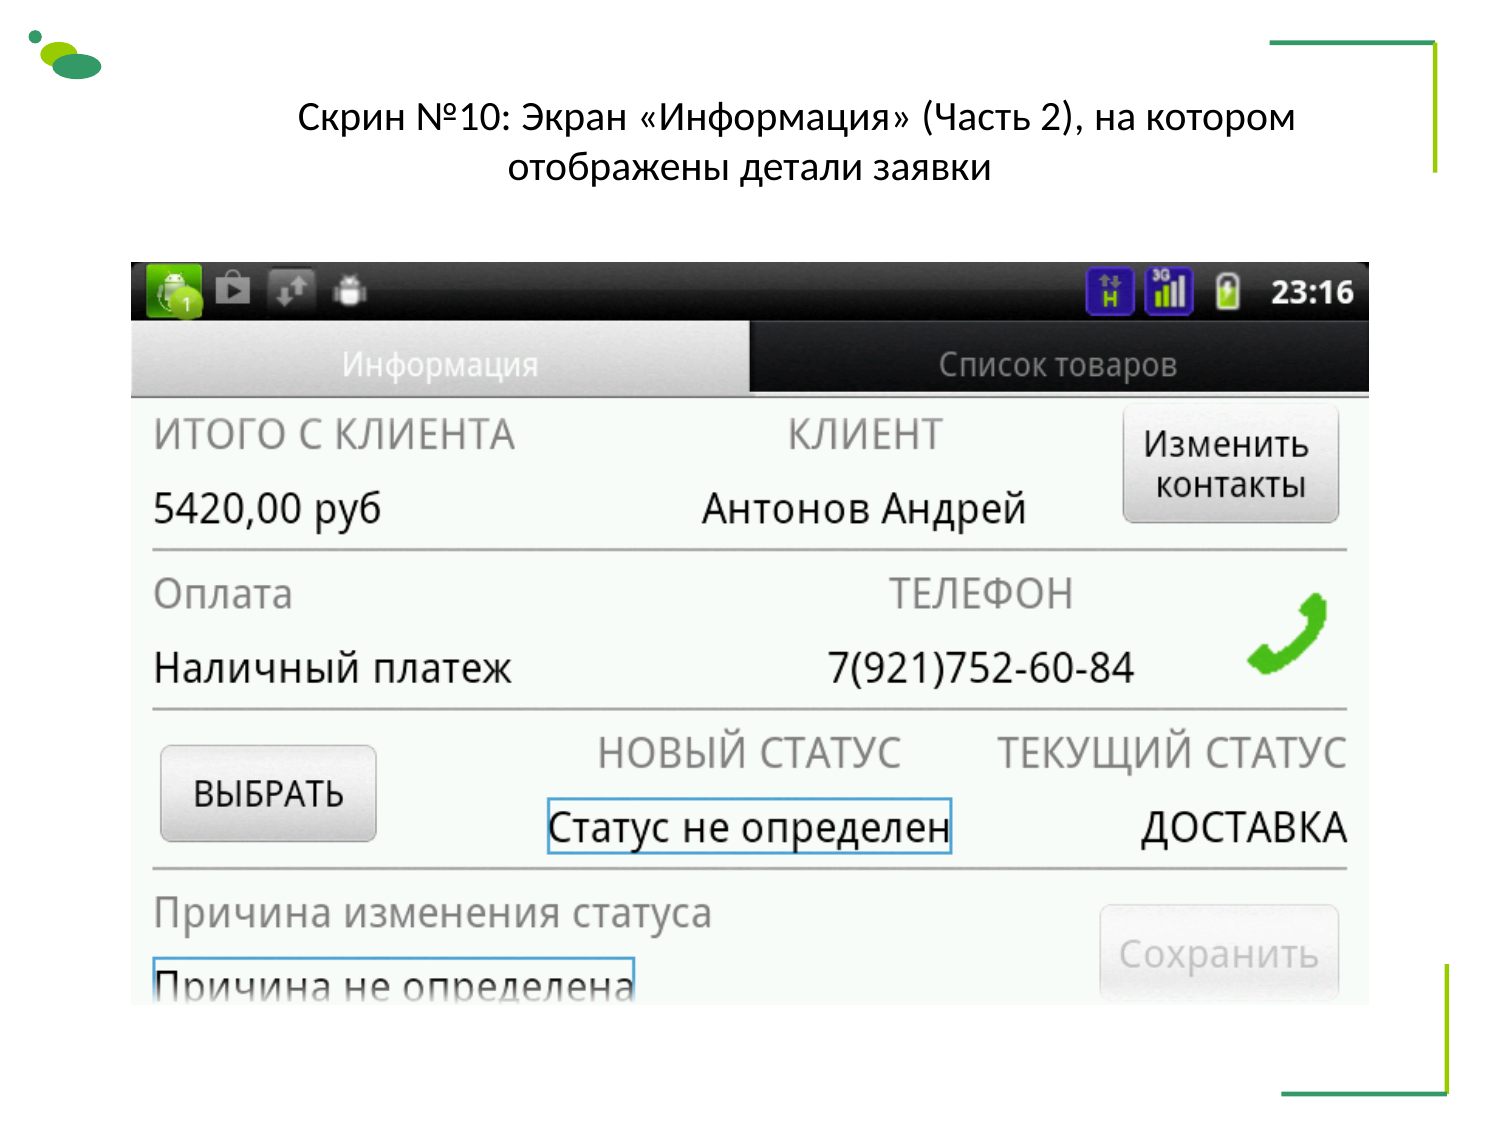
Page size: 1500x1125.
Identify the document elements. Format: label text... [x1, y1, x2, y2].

text_box [53, 54, 101, 79]
text_box [41, 42, 77, 66]
text_box [29, 30, 42, 43]
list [131, 262, 1369, 1006]
title Скрин №10: Экран «Информация» (Часть 2), на котором отображены детали заявки [74, 44, 1426, 233]
